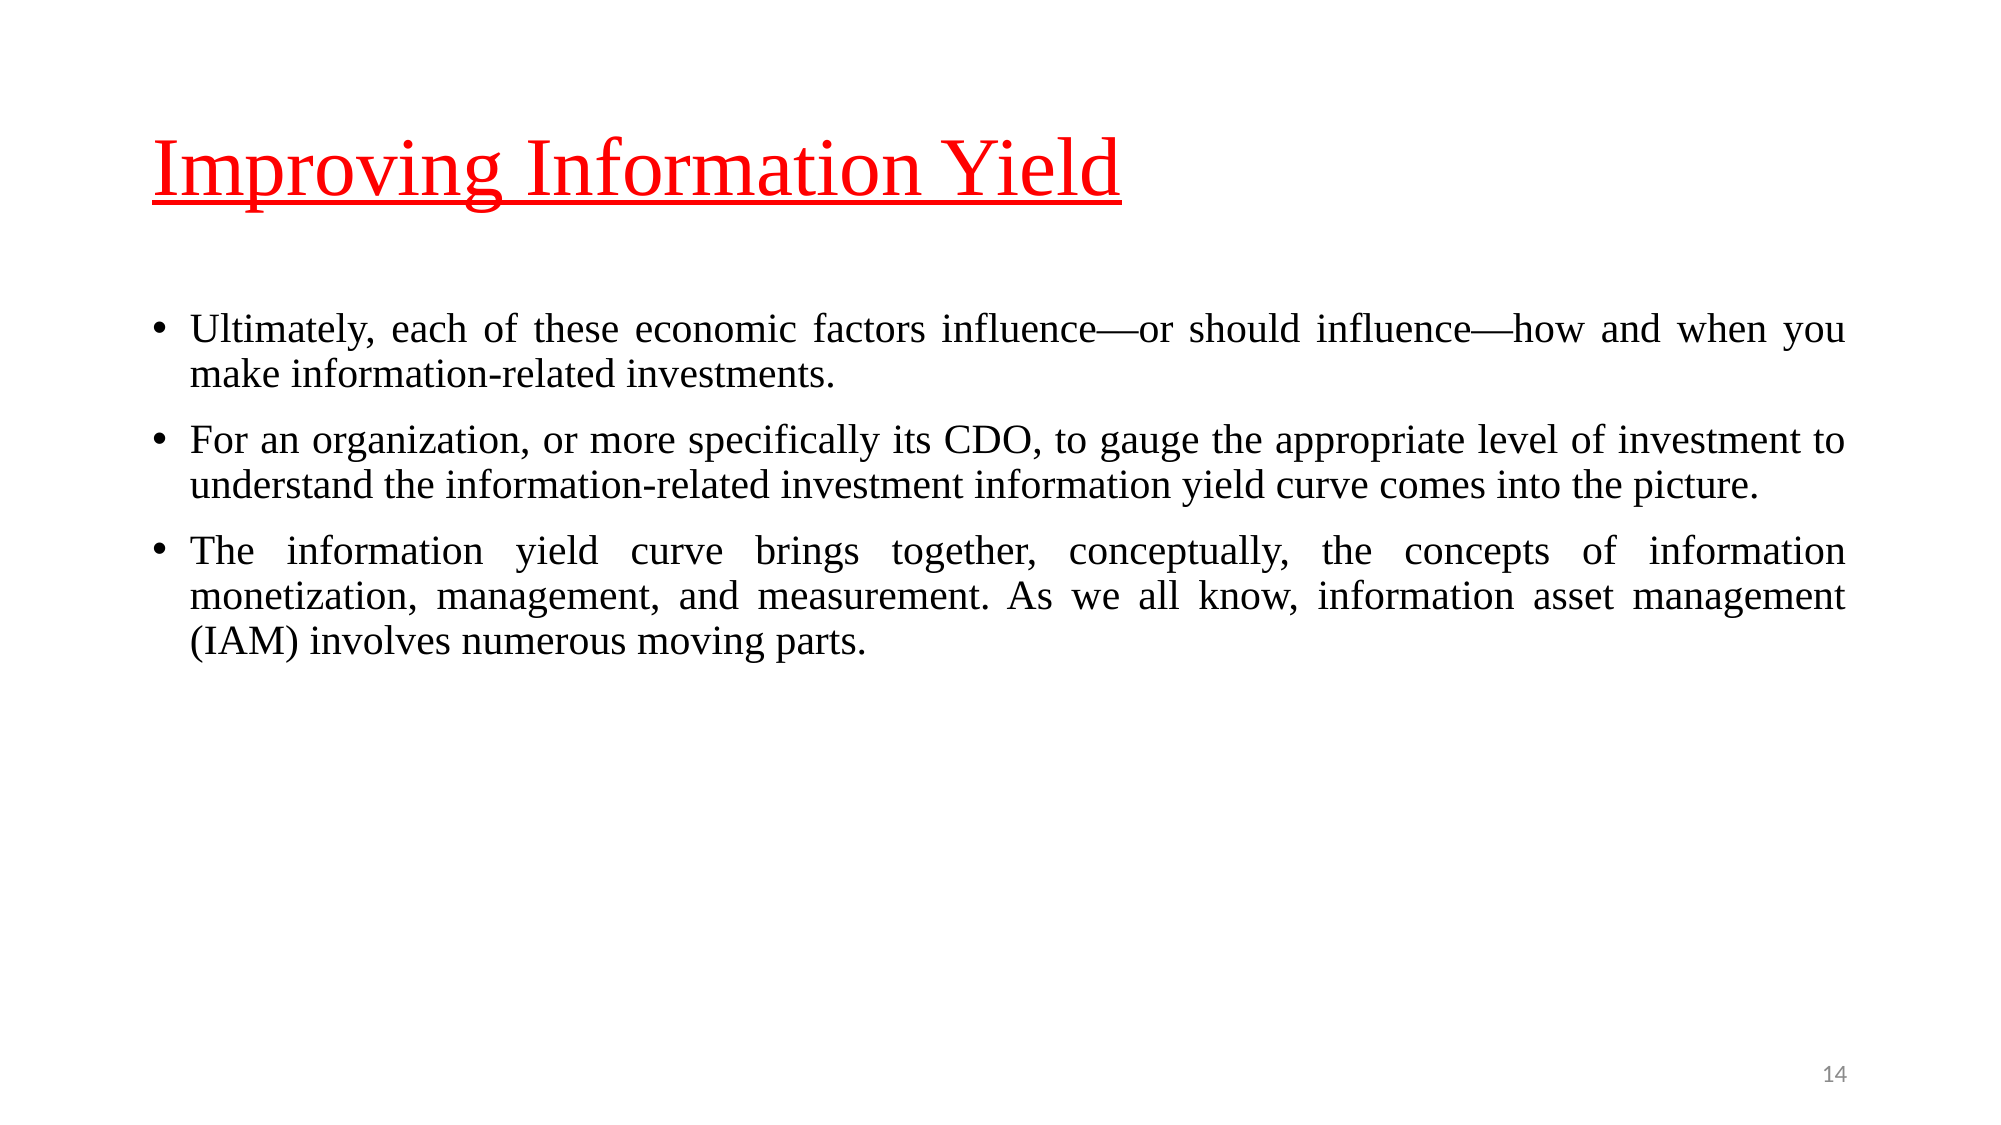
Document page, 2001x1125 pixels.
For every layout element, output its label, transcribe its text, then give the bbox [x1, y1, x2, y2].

title Improving Information Yield [137, 59, 1863, 278]
list Ultimately, each of these economic factors influence—or should influence—how and when you make information-related investments. For an organization, or more specifically its CDO, to gauge the appropriate level of investment to understand the information-related investment information yield curve comes into the picture. The information yield curve brings together, conceptually, the concepts of information monetization, management, and measurement. As we all know, information asset management (IAM) involves numerous moving parts. [137, 299, 1863, 1014]
slide_number 14 [1412, 1042, 1863, 1103]
